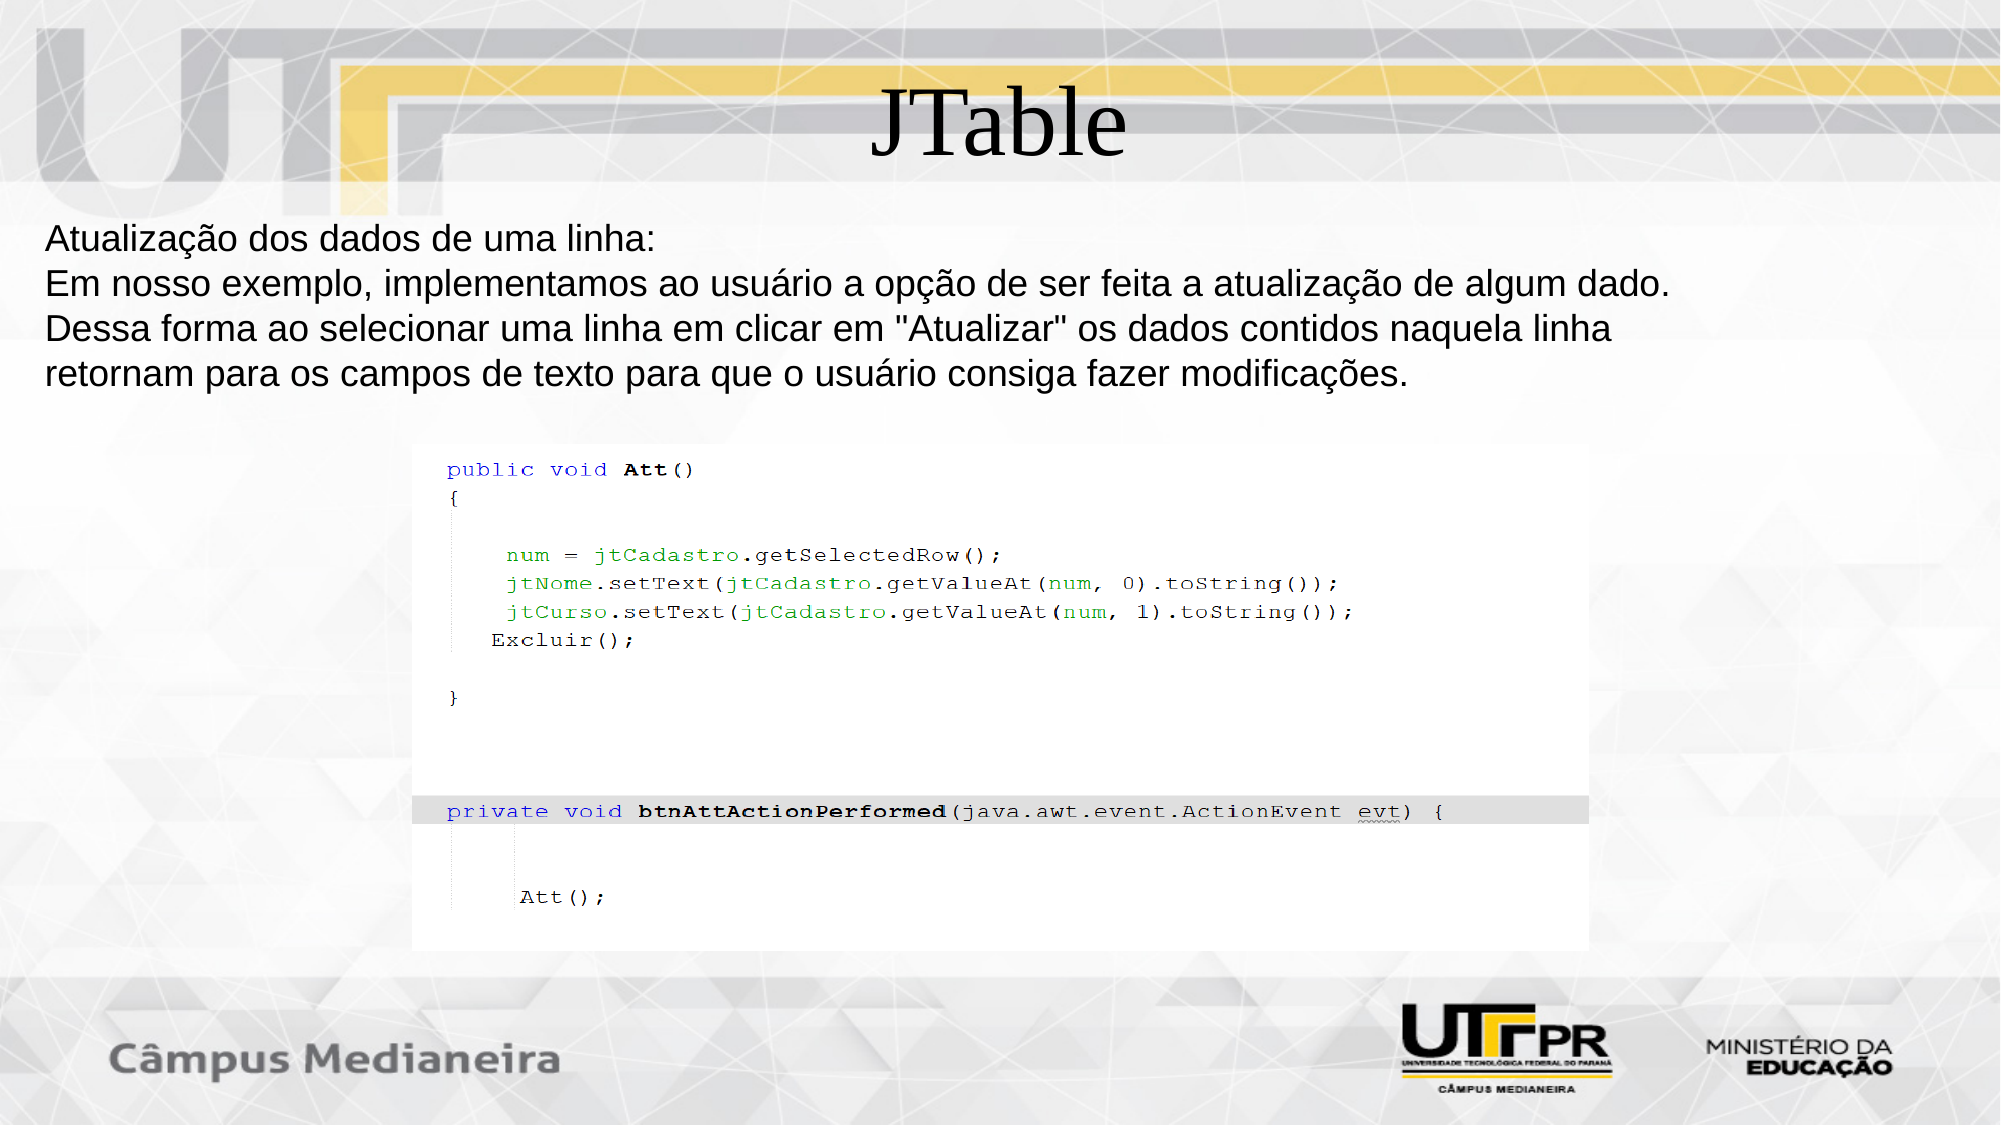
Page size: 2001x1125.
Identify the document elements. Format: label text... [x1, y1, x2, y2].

text_box Atualização dos dados de uma linha: Em nosso exemplo, implementamos ao usuário a opção de ser feita a atualização de algum dado. Dessa forma ao selecionar uma linha em clicar em "Atualizar" os dados contidos naquela linha retornam para os campos de texto para que o usuário consiga fazer modificações. [29, 206, 1690, 402]
picture [0, 0, 2001, 1125]
text_box JTable [695, 48, 1305, 206]
